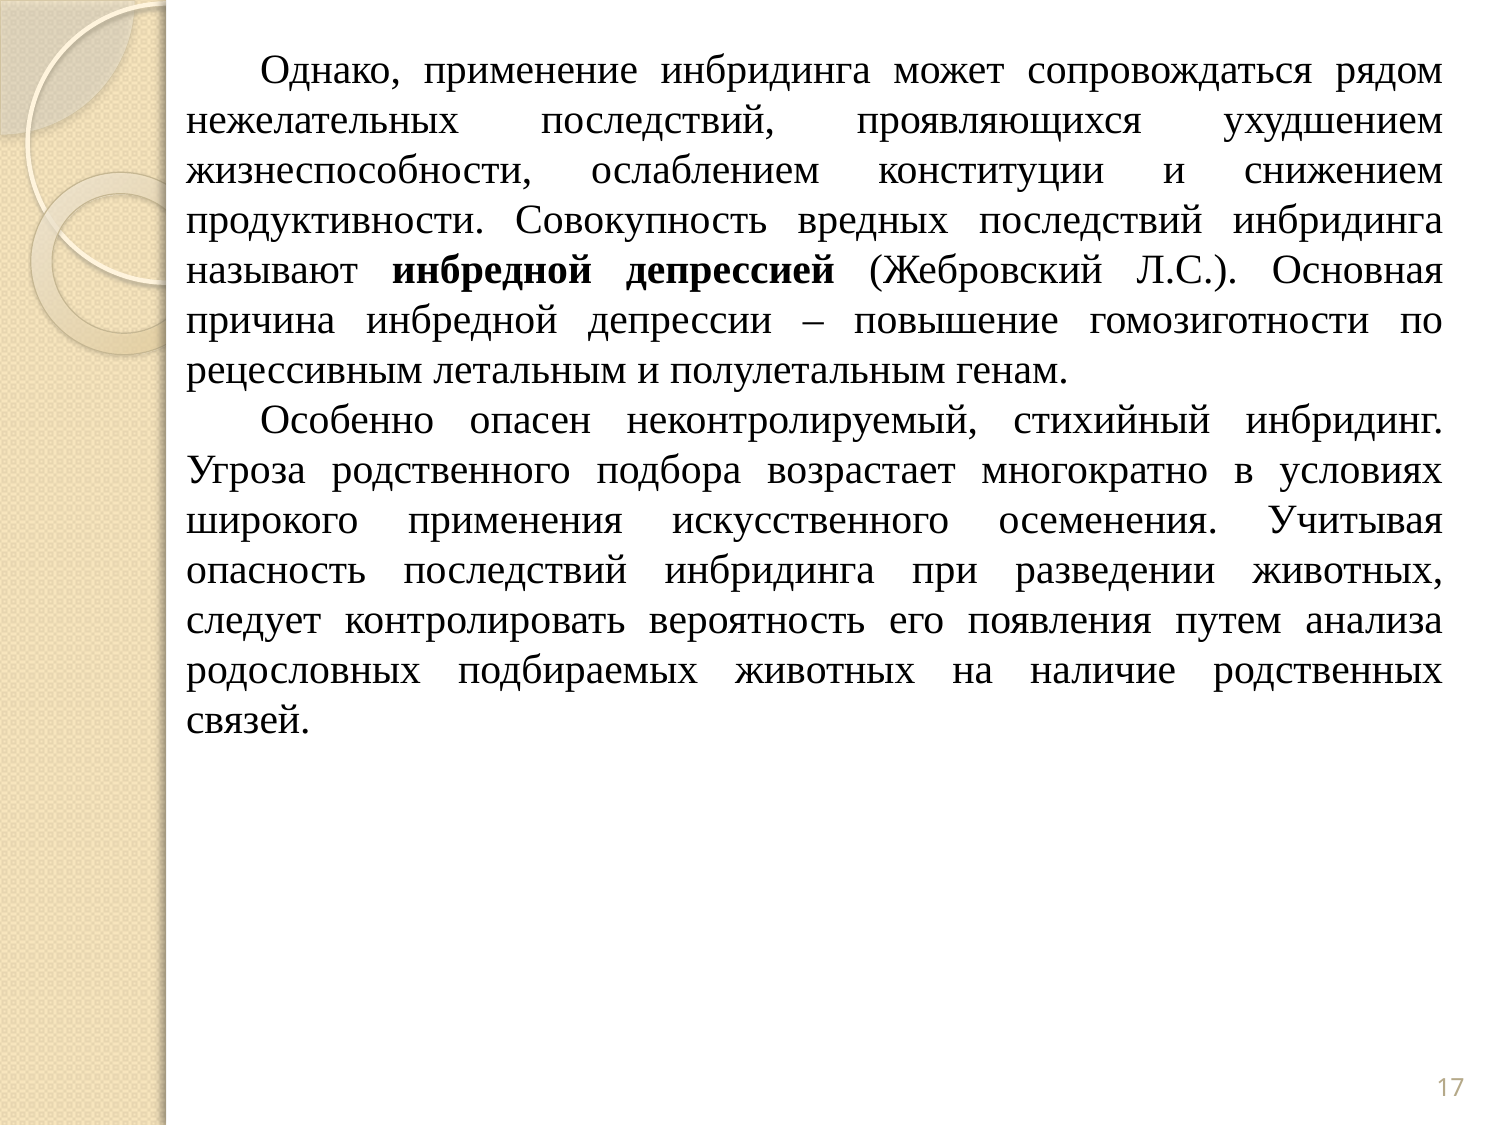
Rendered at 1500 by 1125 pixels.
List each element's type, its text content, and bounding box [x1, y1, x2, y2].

text_box Однако, применение инбридинга может сопровождаться рядом нежелательных последствий, проявляющихся ухудшением жизнеспособности, ослаблением конституции и снижением продуктивности. Совокупность вредных последствий инбридинга называют инбредной депрессией (Жебровский Л.С.). Основная причина инбредной депрессии – повышение гомозиготности по рецессивным летальным и полулетальным генам. Особенно опасен неконтролируемый, стихийный инбридинг. Угроза родственного подбора возрастает многократно в условиях широкого применения искусственного осеменения. Учитывая опасность последствий инбридинга при разведении животных, следует контролировать вероятность его появления путем анализа родословных подбираемых животных на наличие родственных связей. [171, 34, 1459, 750]
slide_number 17 [1413, 1034, 1488, 1113]
